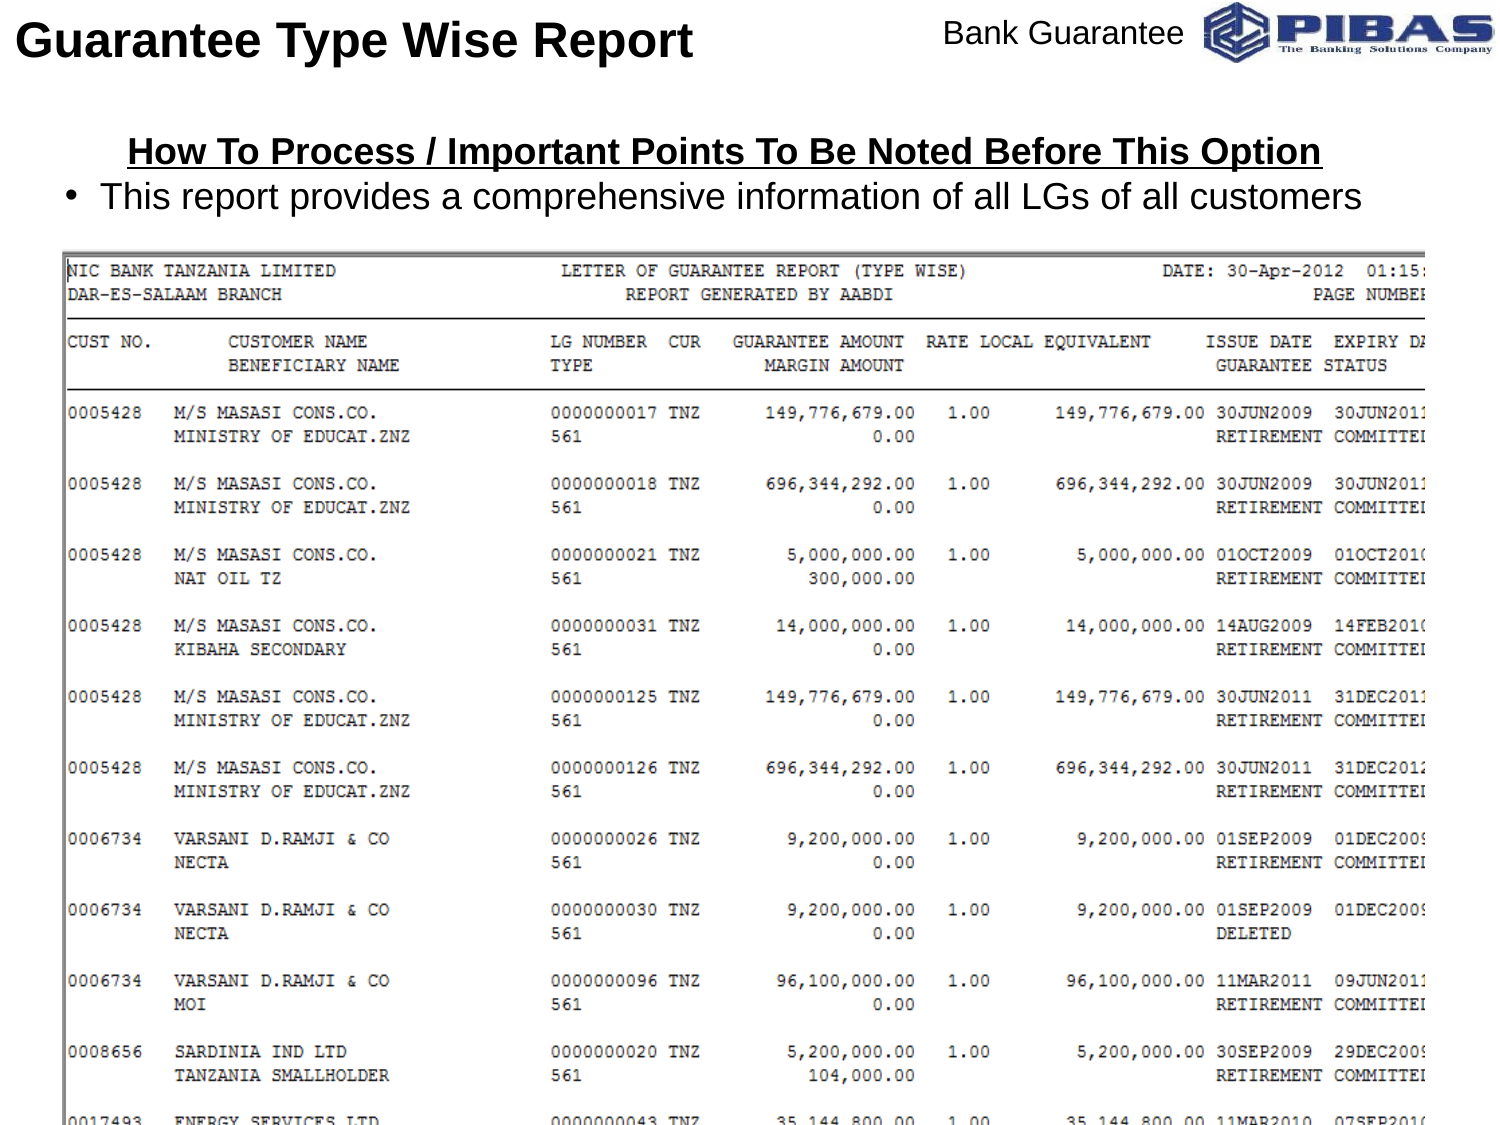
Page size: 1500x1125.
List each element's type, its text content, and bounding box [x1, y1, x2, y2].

text_box How To Process / Important Points To Be Noted Before This Option This report provides a comprehensive information of all LGs of all customers [49, 74, 1400, 225]
picture [62, 249, 1426, 1125]
picture [1199, 0, 1500, 63]
text_box Bank Guarantee [699, 0, 1197, 63]
text_box Guarantee Type Wise Report [0, 0, 1113, 75]
